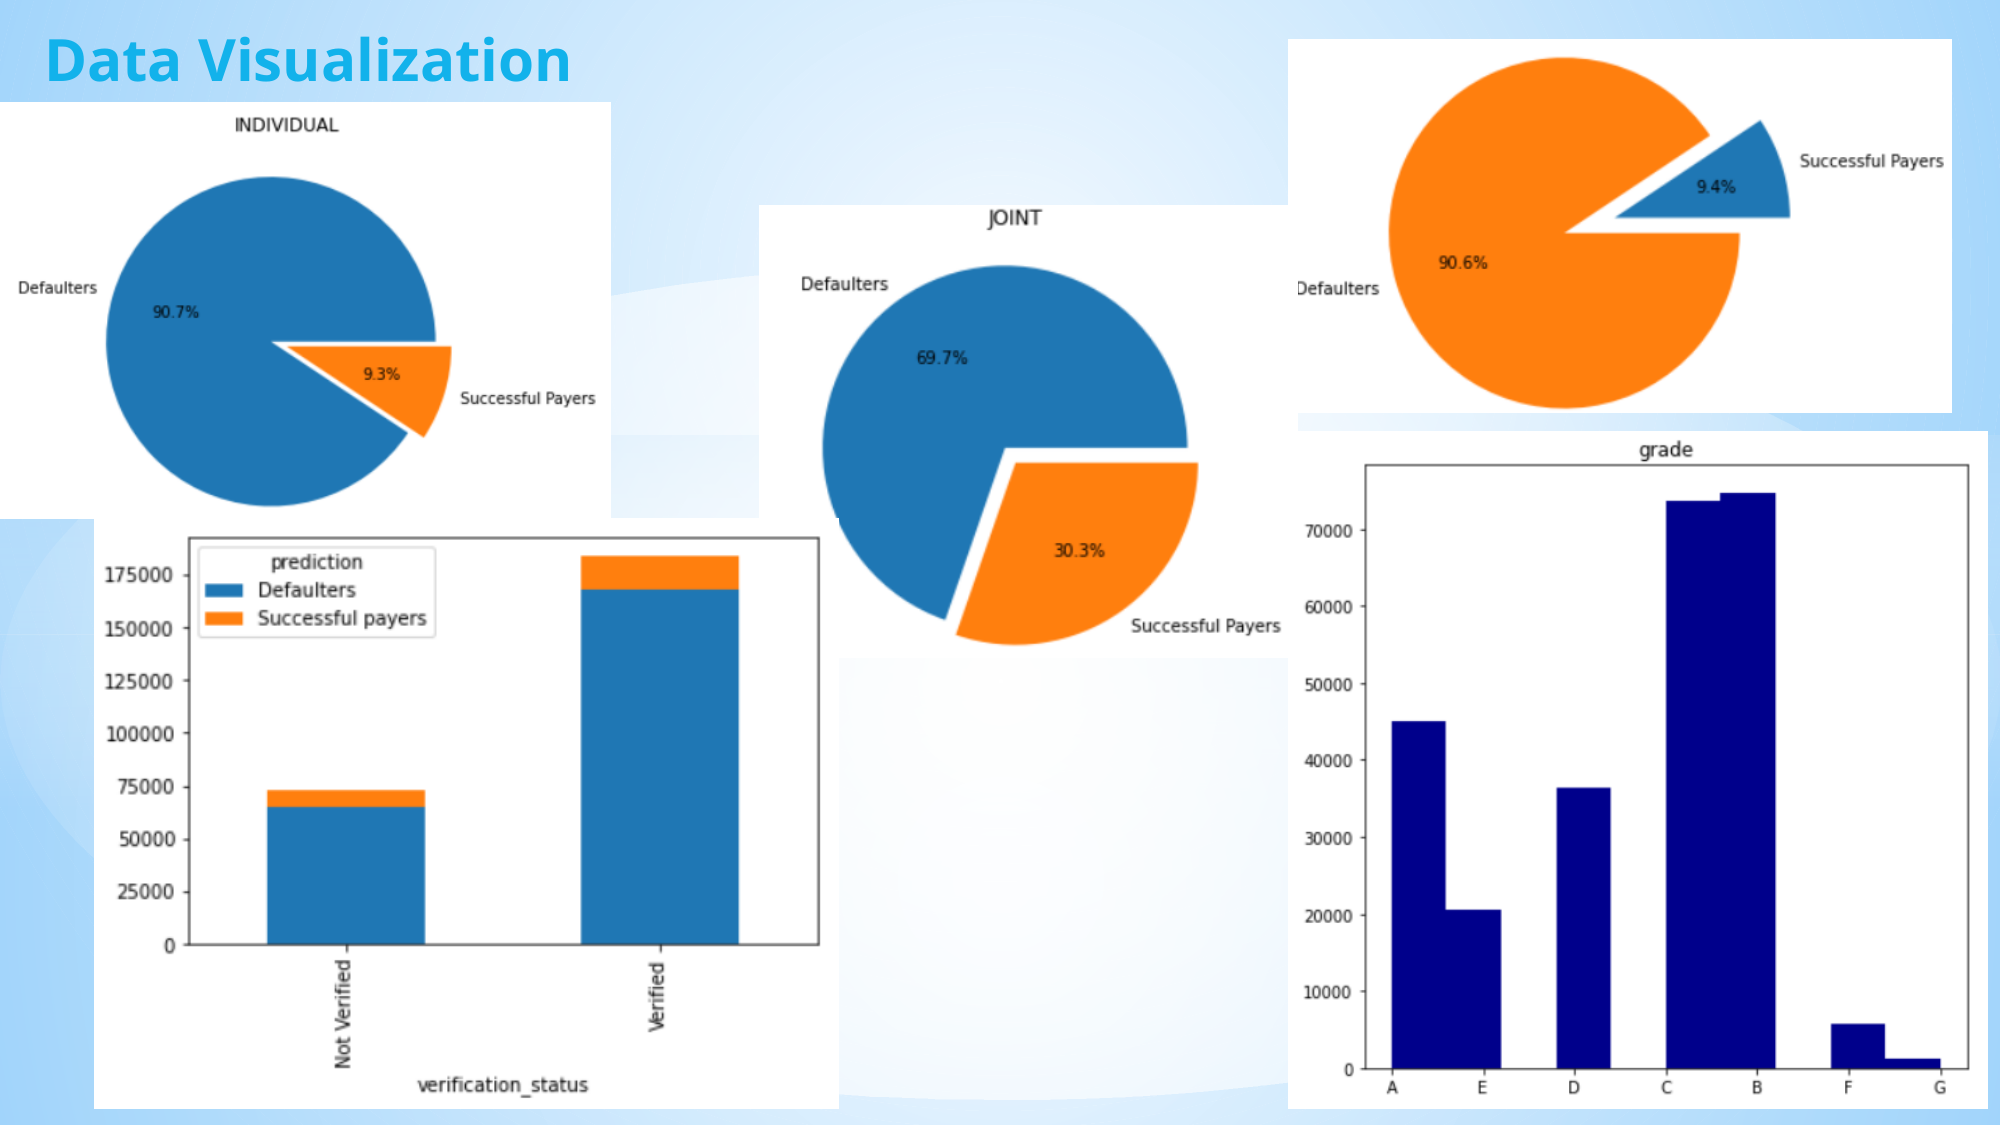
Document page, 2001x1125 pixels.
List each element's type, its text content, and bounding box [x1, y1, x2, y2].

text_box Data Visualization [29, 15, 918, 101]
picture [0, 39, 1988, 1110]
